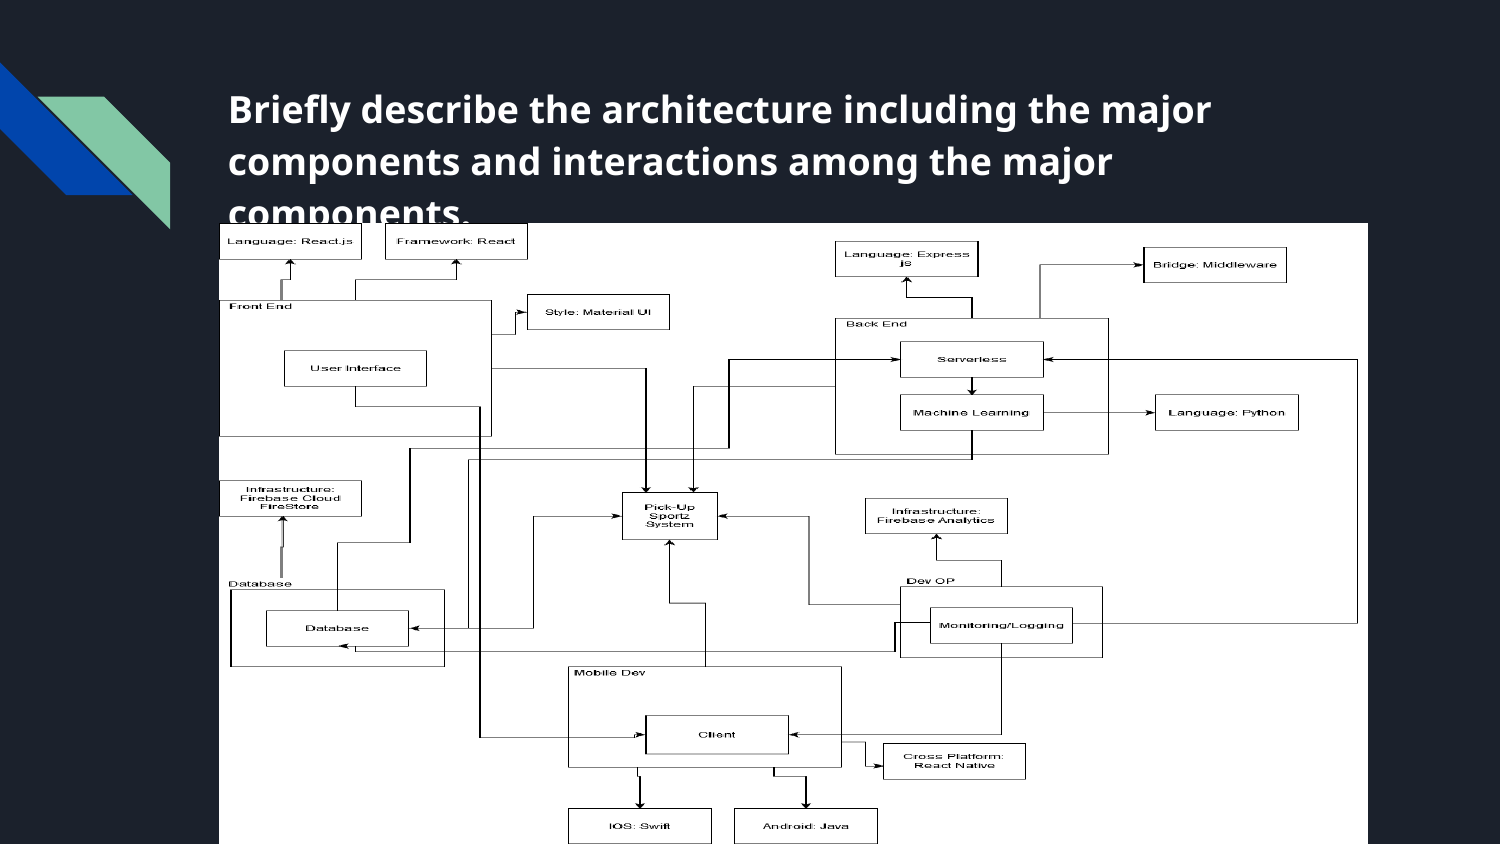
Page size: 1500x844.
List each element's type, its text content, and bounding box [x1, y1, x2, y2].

title Briefly describe the architecture including the major components and interactions among the major components. [212, 64, 1368, 215]
picture [219, 223, 1368, 844]
